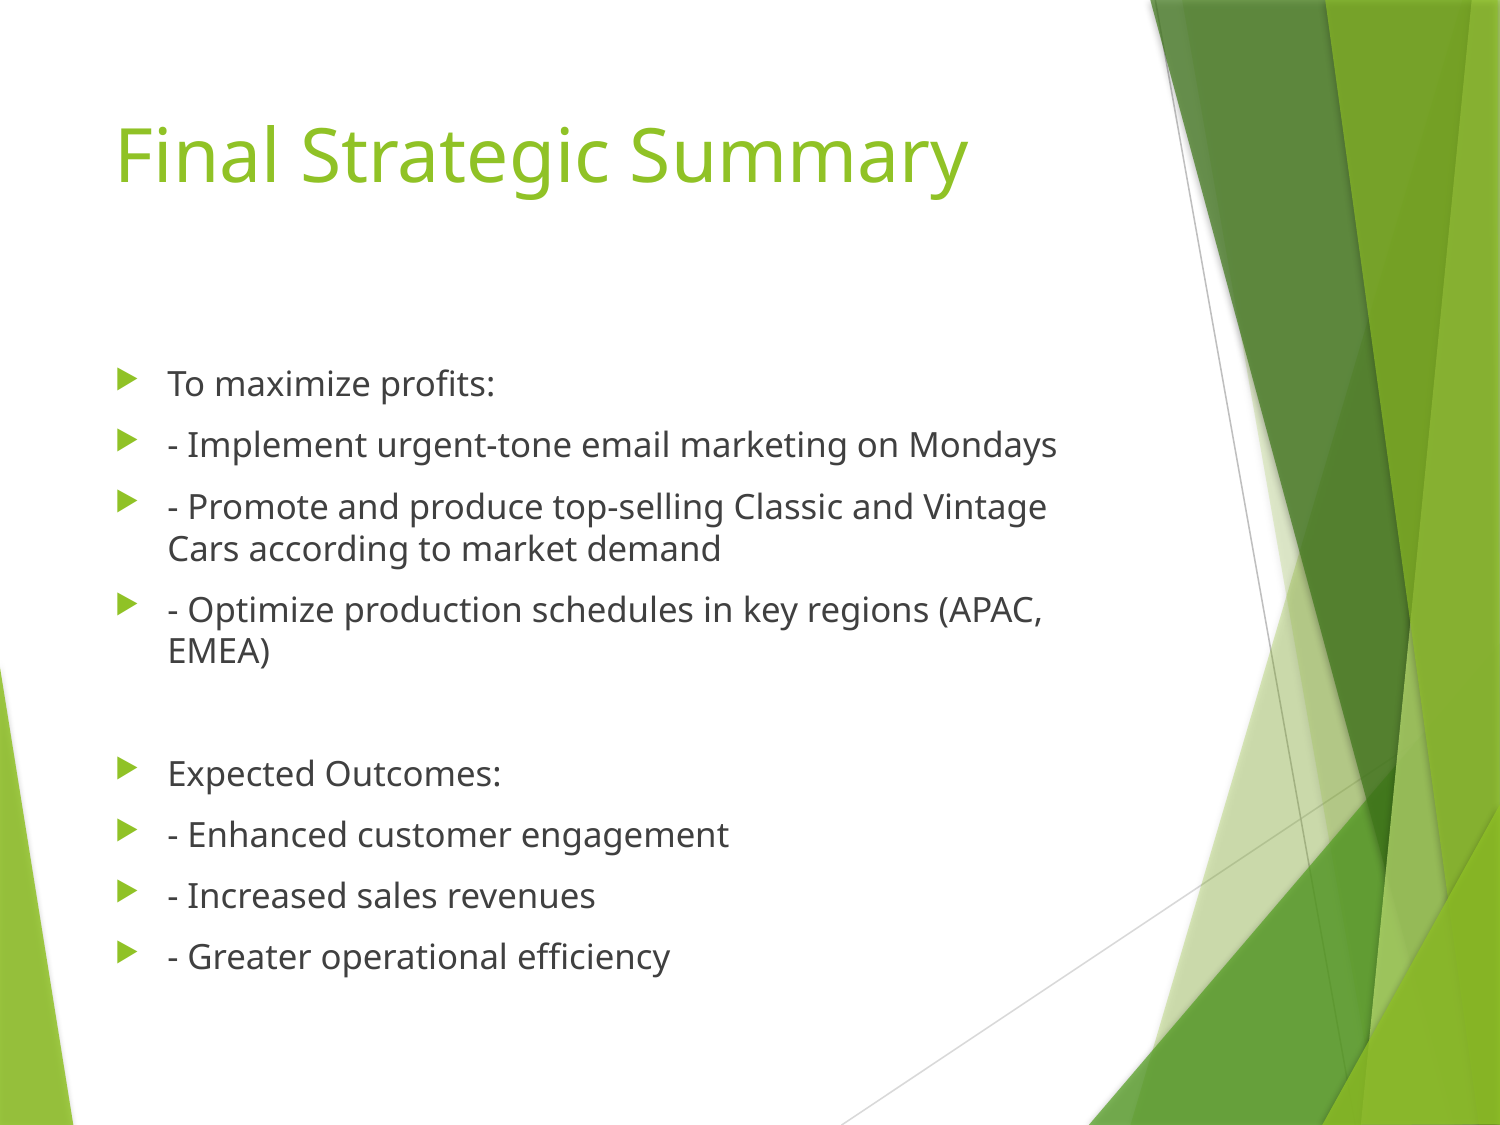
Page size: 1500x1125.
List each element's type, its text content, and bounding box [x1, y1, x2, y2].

title Final Strategic Summary [99, 99, 1142, 317]
list To maximize profits: - Implement urgent-tone email marketing on Mondays - Promote and produce top-selling Classic and Vintage Cars according to market demand - Optimize production schedules in key regions (APAC, EMEA) Expected Outcomes: - Enhanced customer engagement - Increased sales revenues - Greater operational efficiency [99, 354, 1142, 992]
